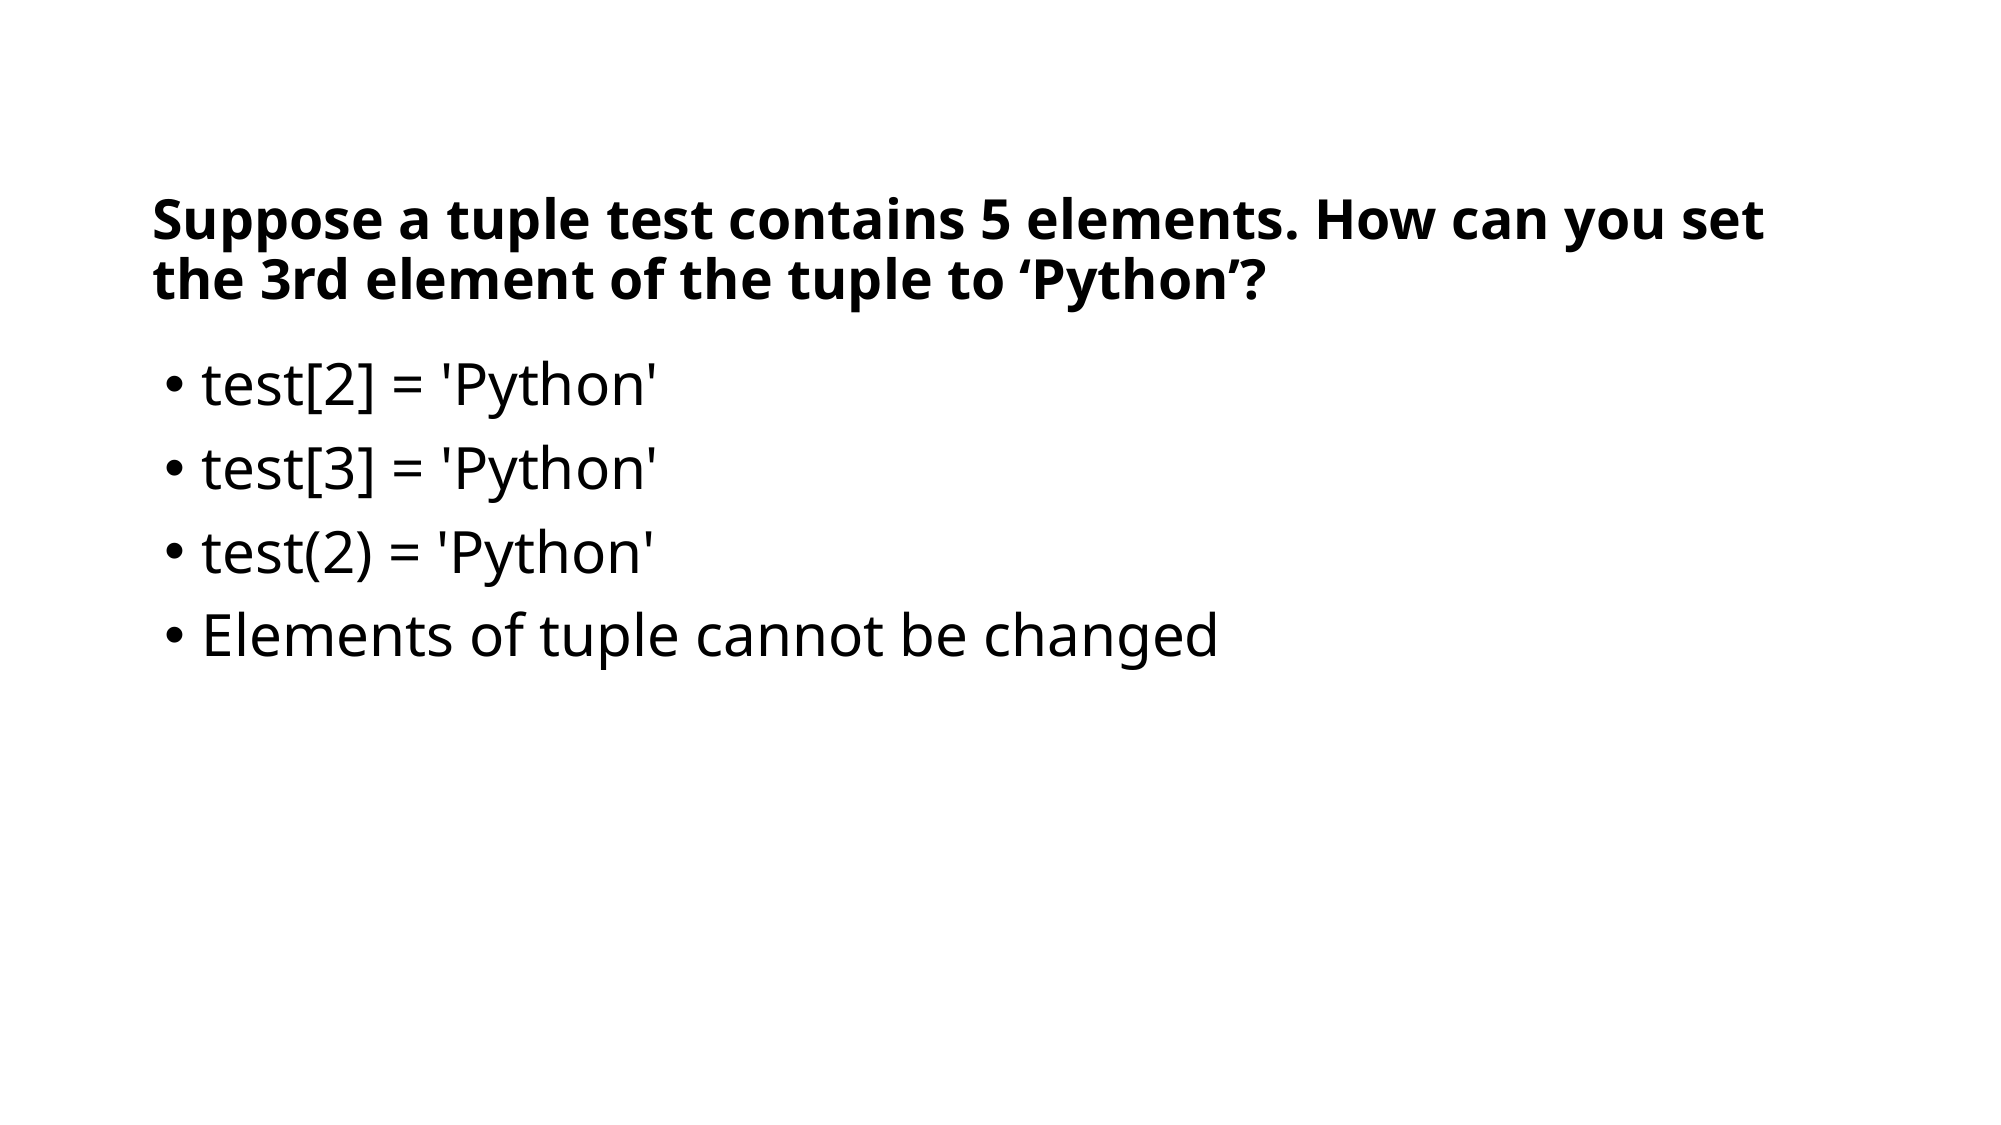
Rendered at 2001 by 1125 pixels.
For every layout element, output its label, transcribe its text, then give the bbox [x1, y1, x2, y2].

list test[2] = 'Python' test[3] = 'Python' test(2) = 'Python' Elements of tuple cannot be changed [149, 347, 1875, 1062]
title Suppose a tuple test contains 5 elements. How can you set the 3rd element of the tuple to ‘Python’? [137, 183, 1863, 401]
